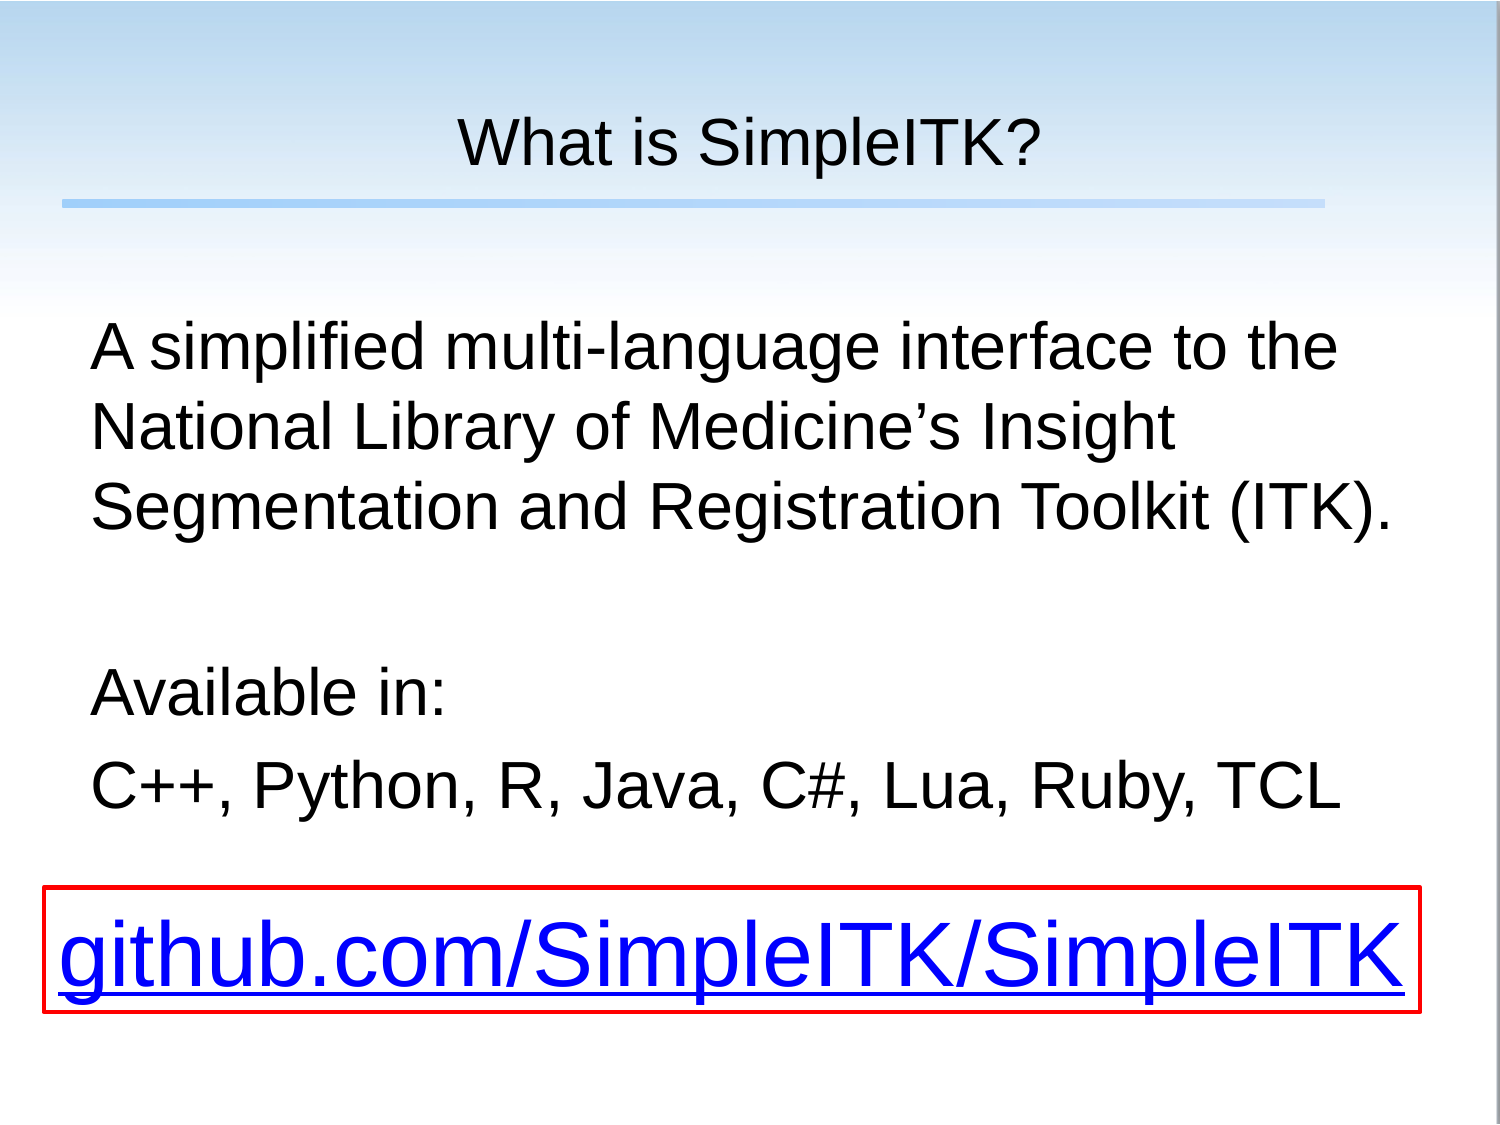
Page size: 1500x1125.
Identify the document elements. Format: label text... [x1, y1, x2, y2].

picture [0, 1, 1500, 1124]
list A simplified multi-language interface to the National Library of Medicine’s Insight Segmentation and Registration Toolkit (ITK). Available in: C++, Python, R, Java, C#, Lua, Ruby, TCL [75, 295, 1425, 1038]
title What is SimpleITK? [75, 45, 1425, 233]
text_box github.com/SimpleITK/SimpleITK [43, 887, 1421, 1013]
